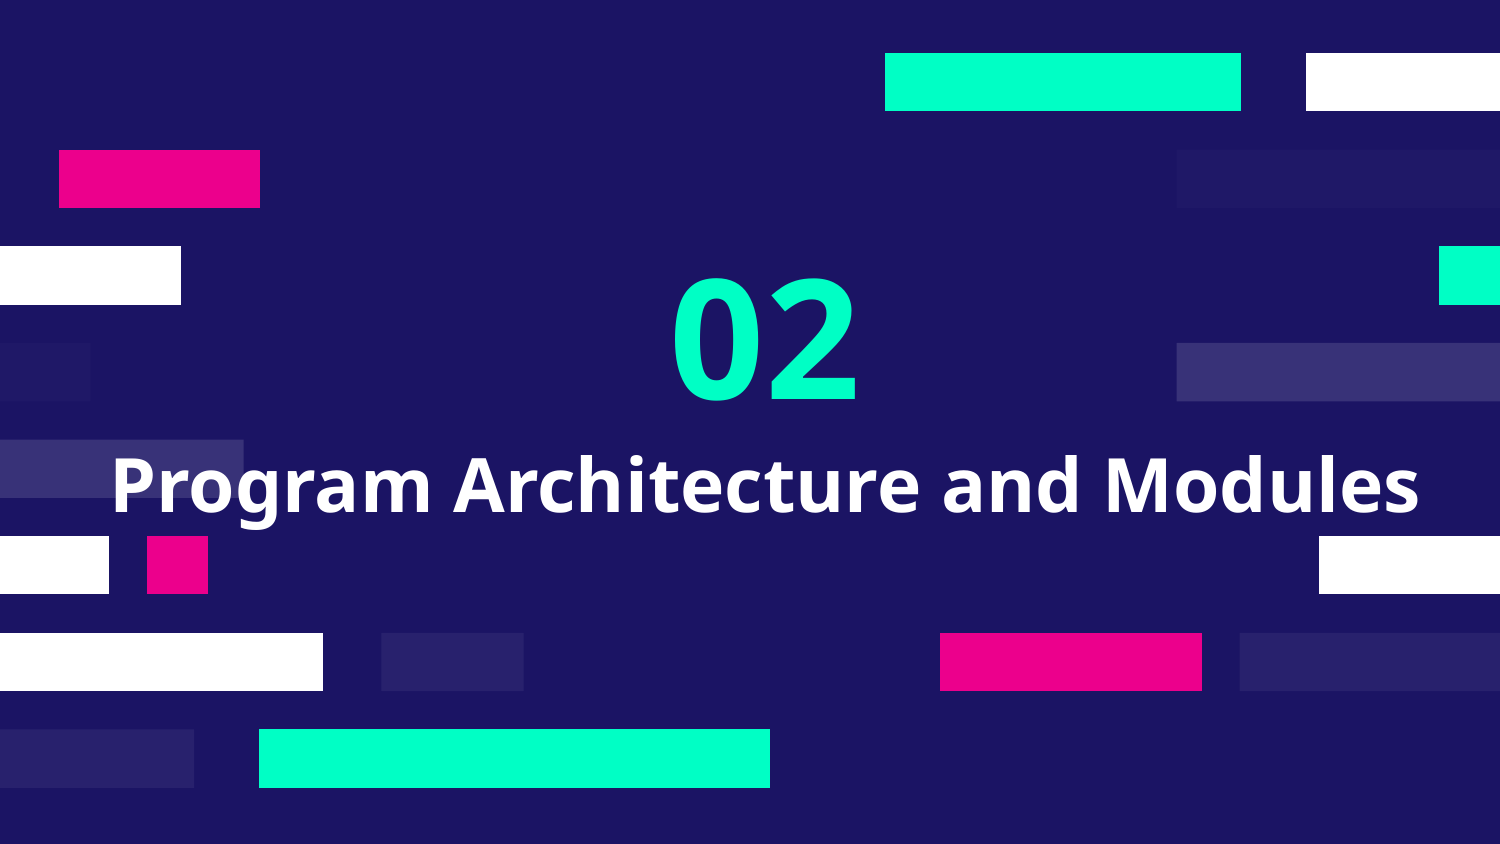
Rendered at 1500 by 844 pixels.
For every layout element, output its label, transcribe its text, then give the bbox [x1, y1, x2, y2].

title Program Architecture and Modules [74, 445, 1457, 519]
title 02 [74, 352, 1457, 434]
